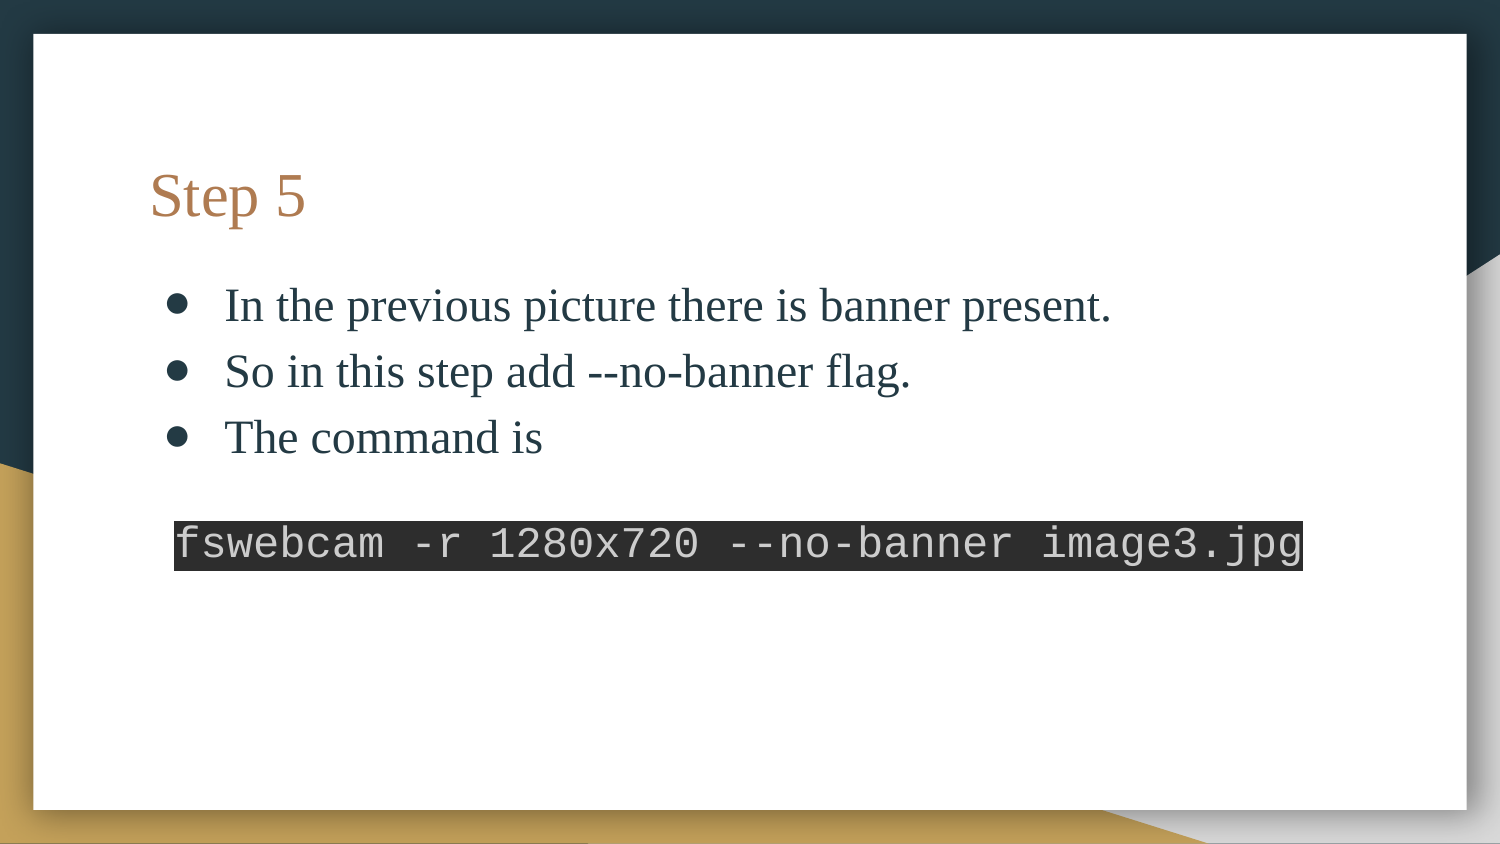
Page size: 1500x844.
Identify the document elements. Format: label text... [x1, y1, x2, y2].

title Step 5 [134, 138, 1366, 249]
list In the previous picture there is banner present. So in this step add --no-banner flag. The command is fswebcam -r 1280x720 --no-banner image3.jpg [134, 249, 1366, 729]
